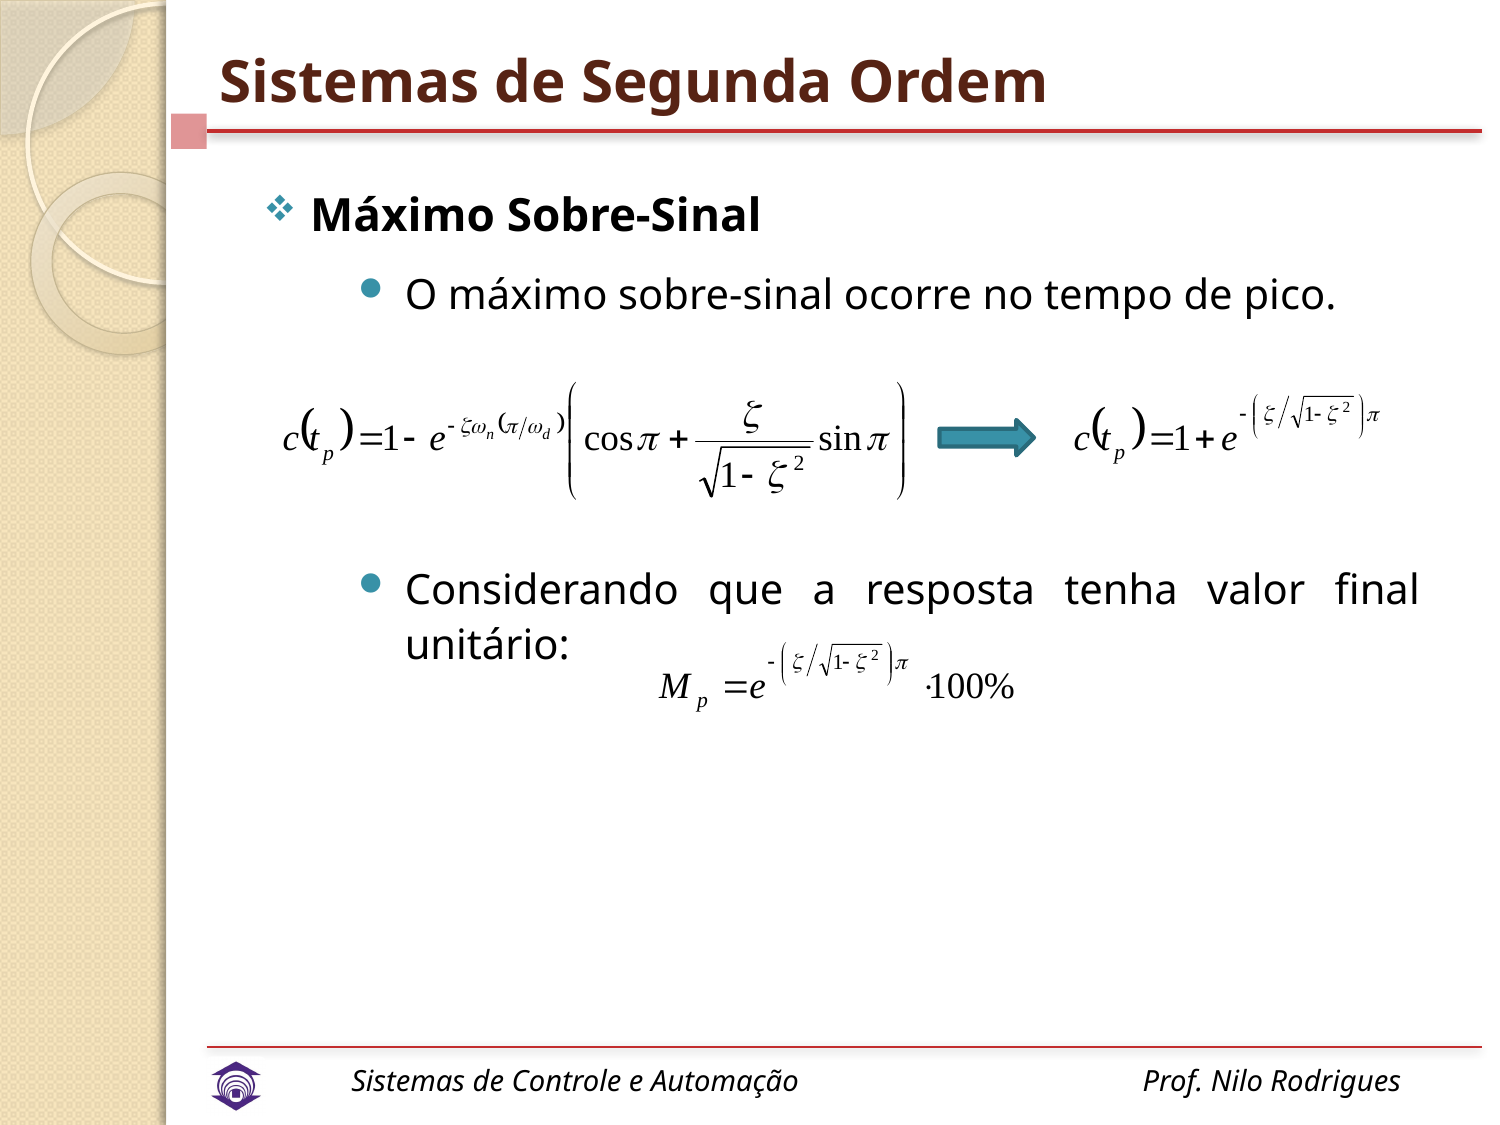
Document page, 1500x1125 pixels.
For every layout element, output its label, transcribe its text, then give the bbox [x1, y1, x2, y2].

text_box Considerando que a resposta tenha valor final unitário: [330, 550, 1436, 740]
list Máximo Sobre-Sinal [235, 172, 1459, 244]
text_box [937, 418, 1037, 458]
text_box Sistemas de Segunda Ordem [205, 20, 1435, 133]
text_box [1068, 385, 1389, 473]
text_box [169, 111, 209, 151]
text_box O máximo sobre-sinal ocorre no tempo de pico. [330, 255, 1436, 445]
picture [206, 1056, 266, 1116]
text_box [277, 373, 917, 510]
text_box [652, 633, 1022, 721]
